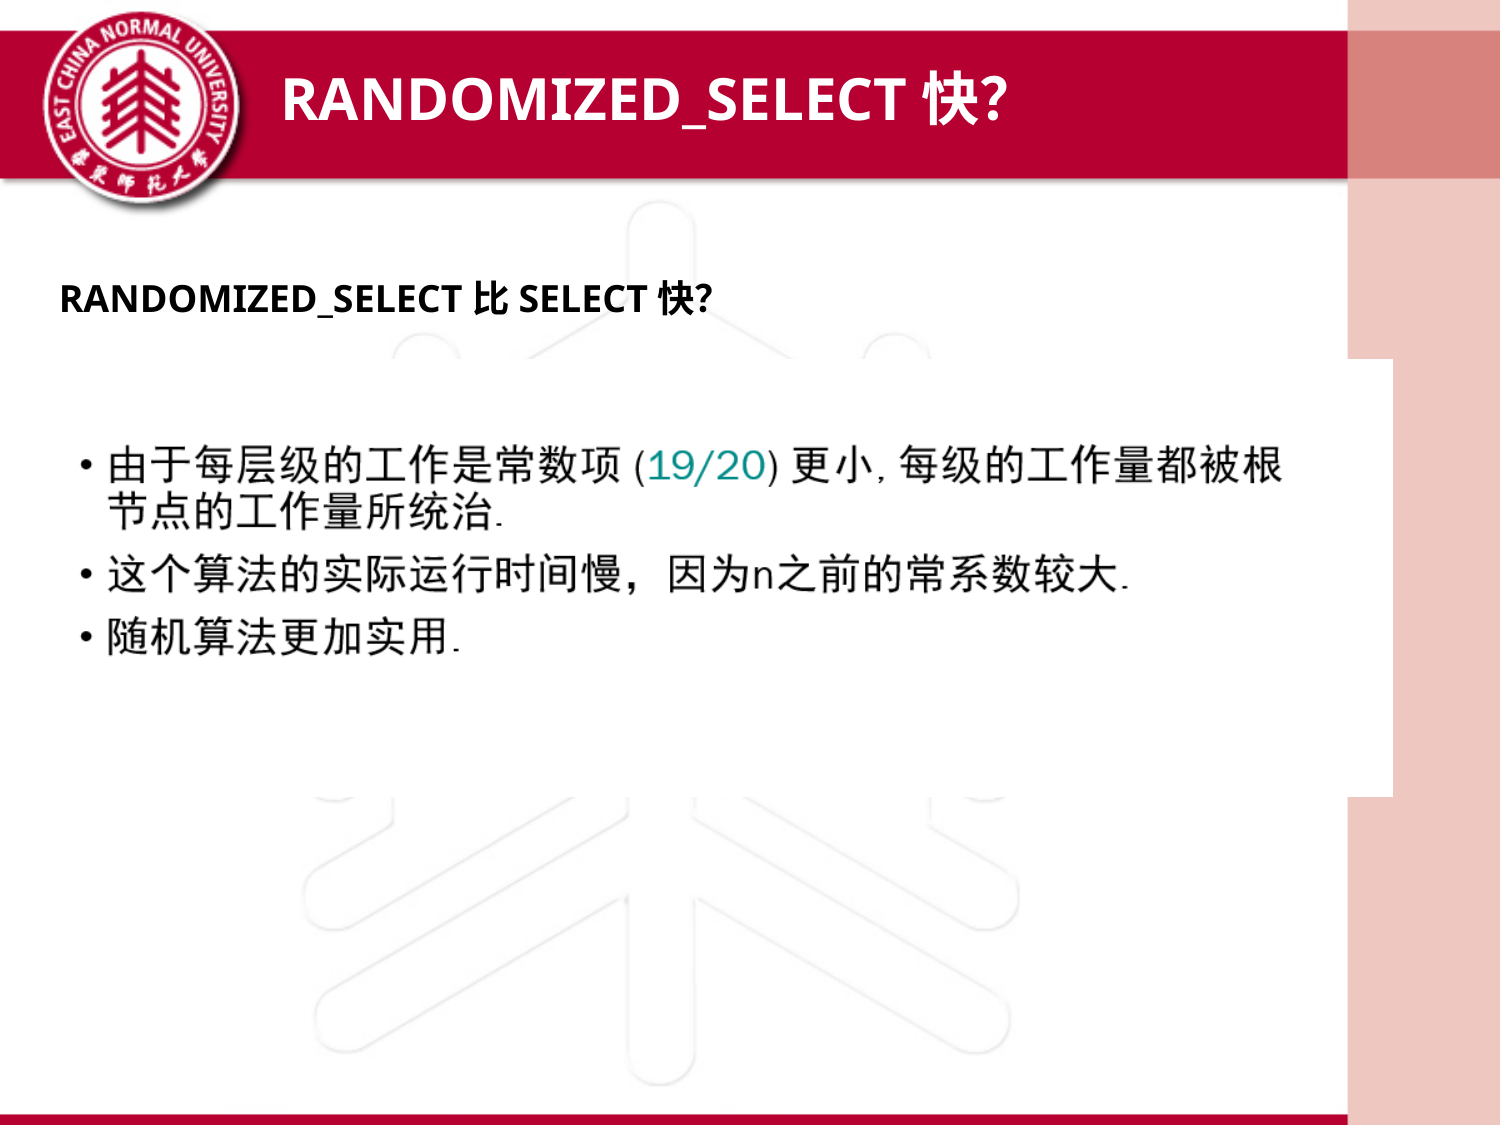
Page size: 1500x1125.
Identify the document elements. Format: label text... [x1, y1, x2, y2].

text_box RANDOMIZED_SELECT比SELECT快？ [44, 267, 748, 327]
picture [0, 0, 1500, 1125]
text_box RANDOMIZED_SELECT快？ [265, 54, 1128, 140]
